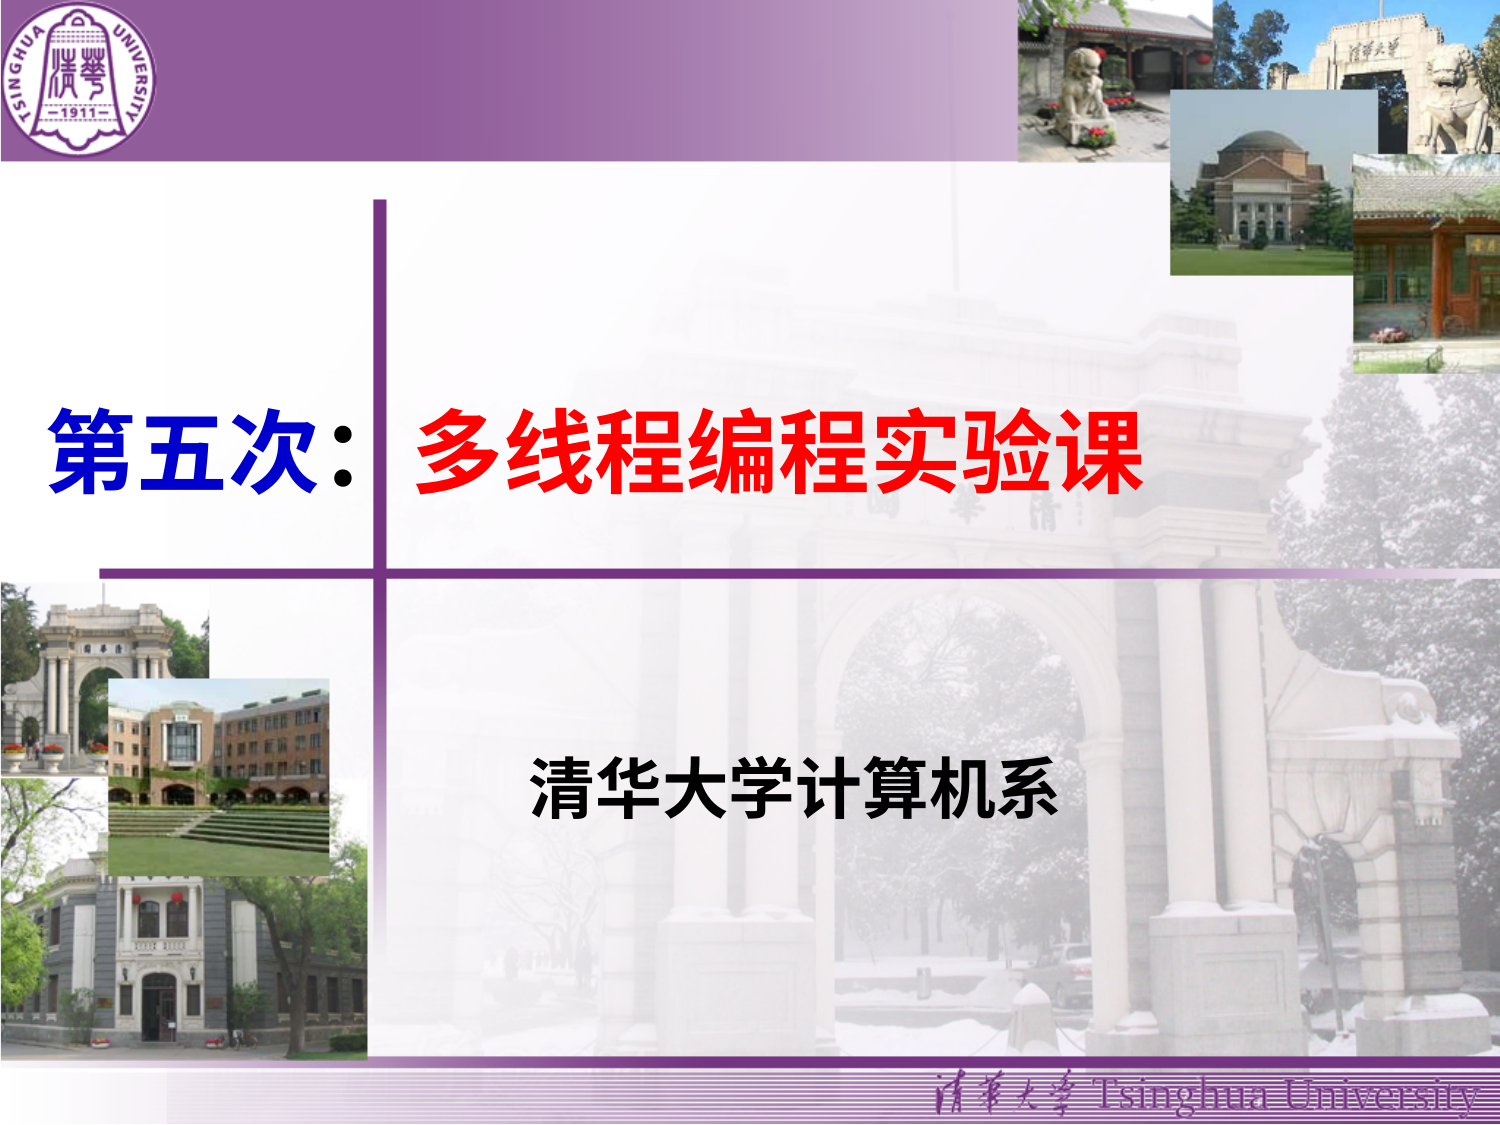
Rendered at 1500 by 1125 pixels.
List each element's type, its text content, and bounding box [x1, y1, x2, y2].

title 第五次：多线程编程实验课 [29, 337, 1395, 563]
picture [0, 0, 1500, 1124]
subtitle 清华大学计算机系 [513, 703, 1448, 870]
